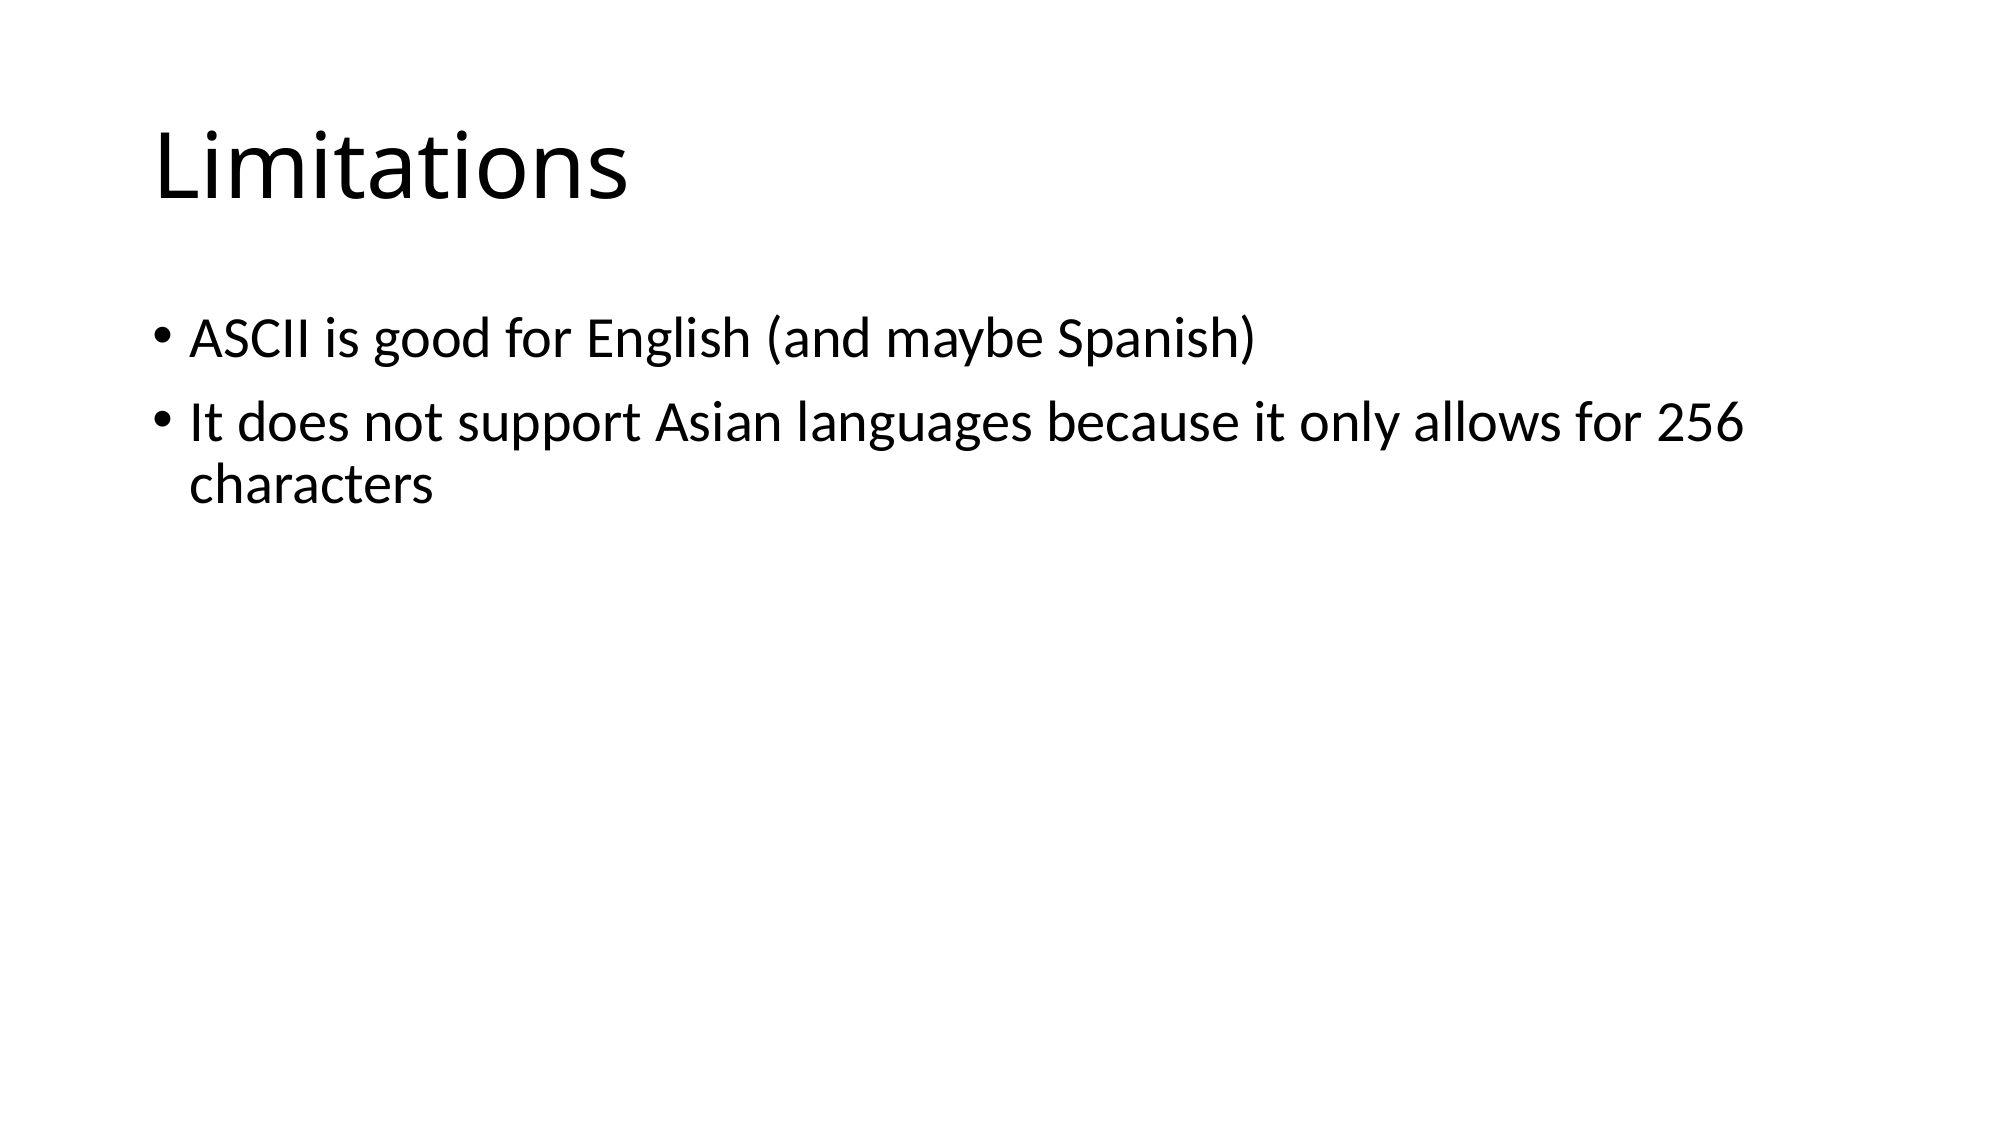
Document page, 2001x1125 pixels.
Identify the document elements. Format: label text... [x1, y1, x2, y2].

list ASCII is good for English (and maybe Spanish) It does not support Asian languages because it only allows for 256 characters [137, 299, 1863, 1014]
title Limitations [137, 59, 1863, 278]
